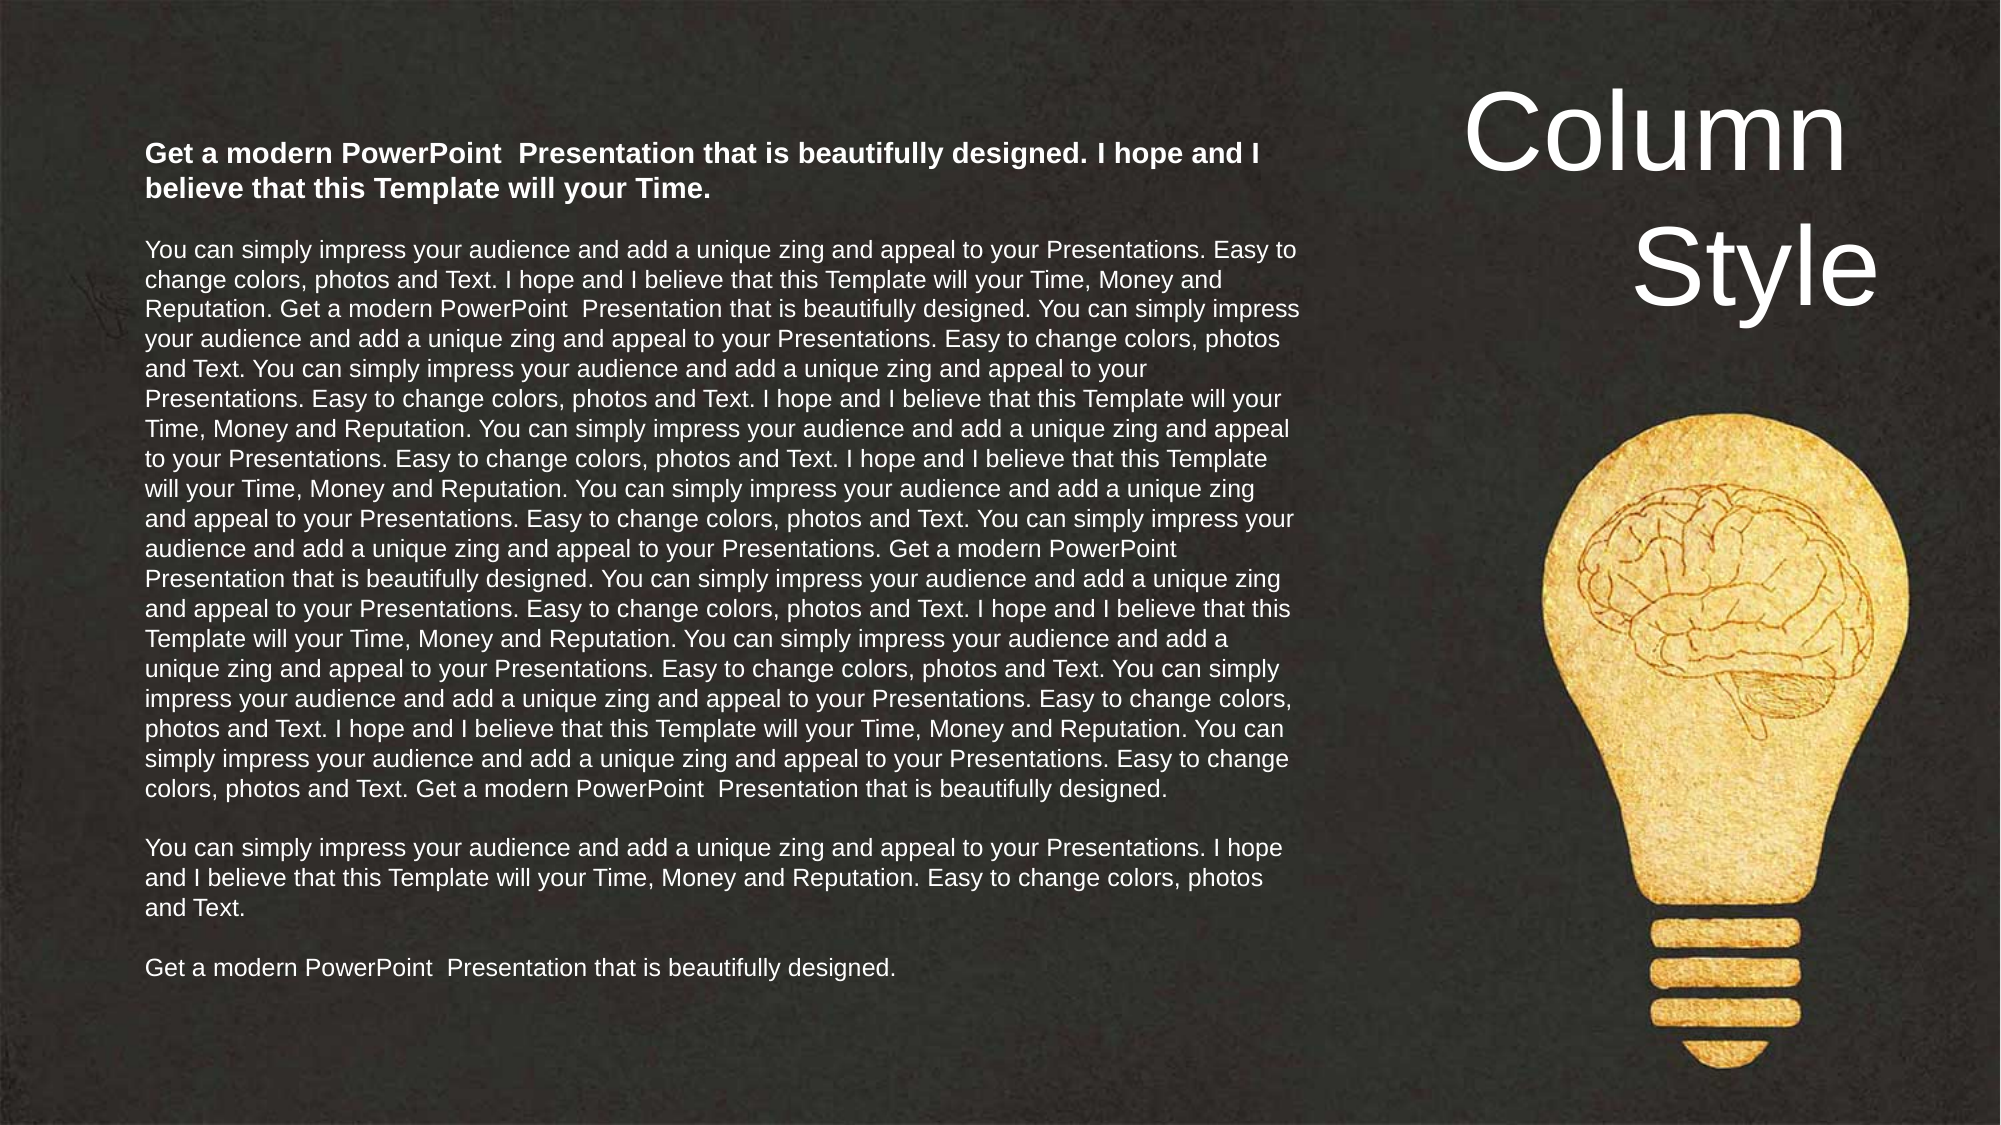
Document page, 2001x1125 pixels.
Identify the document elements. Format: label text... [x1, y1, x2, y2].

text_box Get a modern PowerPoint Presentation that is beautifully designed. I hope and I believe that this Template will your Time. [130, 126, 1322, 212]
picture [0, 0, 2001, 1125]
text_box You can simply impress your audience and add a unique zing and appeal to your Presentations. Easy to change colors, photos and Text. I hope and I believe that this Template will your Time, Money and Reputation. Get a modern PowerPoint Presentation that is beautifully designed. You can simply impress your audience and add a unique zing and appeal to your Presentations. Easy to change colors, photos and Text. You can simply impress your audience and add a unique zing and appeal to your Presentations. Easy to change colors, photos and Text. I hope and I believe that this Template will your Time, Money and Reputation. You can simply impress your audience and add a unique zing and appeal to your Presentations. Easy to change colors, photos and Text. I hope and I believe that this Template will your Time, Money and Reputation. You can simply impress your audience and add a unique zing and appeal to your Presentations. Easy to change colors, photos and Text. You can simply impress your audience and add a unique zing and appeal to your Presentations. Get a modern PowerPoint Presentation that is beautifully designed. You can simply impress your audience and add a unique zing and appeal to your Presentations. Easy to change colors, photos and Text. I hope and I believe that this Template will your Time, Money and Reputation. You can simply impress your audience and add a unique zing and appeal to your Presentations. Easy to change colors, photos and Text. You can simply impress your audience and add a unique zing and appeal to your Presentations. Easy to change colors, photos and Text. I hope and I believe that this Template will your Time, Money and Reputation. You can simply impress your audience and add a unique zing and appeal to your Presentations. Easy to change colors, photos and Text. Get a modern PowerPoint Presentation that is beautifully designed. You can simply impress your audience and add a unique zing and appeal to your Presentations. I hope and I believe that this Template will your Time, Money and Reputation. Easy to change colors, photos and Text. Get a modern PowerPoint Presentation that is beautifully designed. [130, 225, 1322, 989]
text_box Column Style [1425, 50, 1896, 335]
